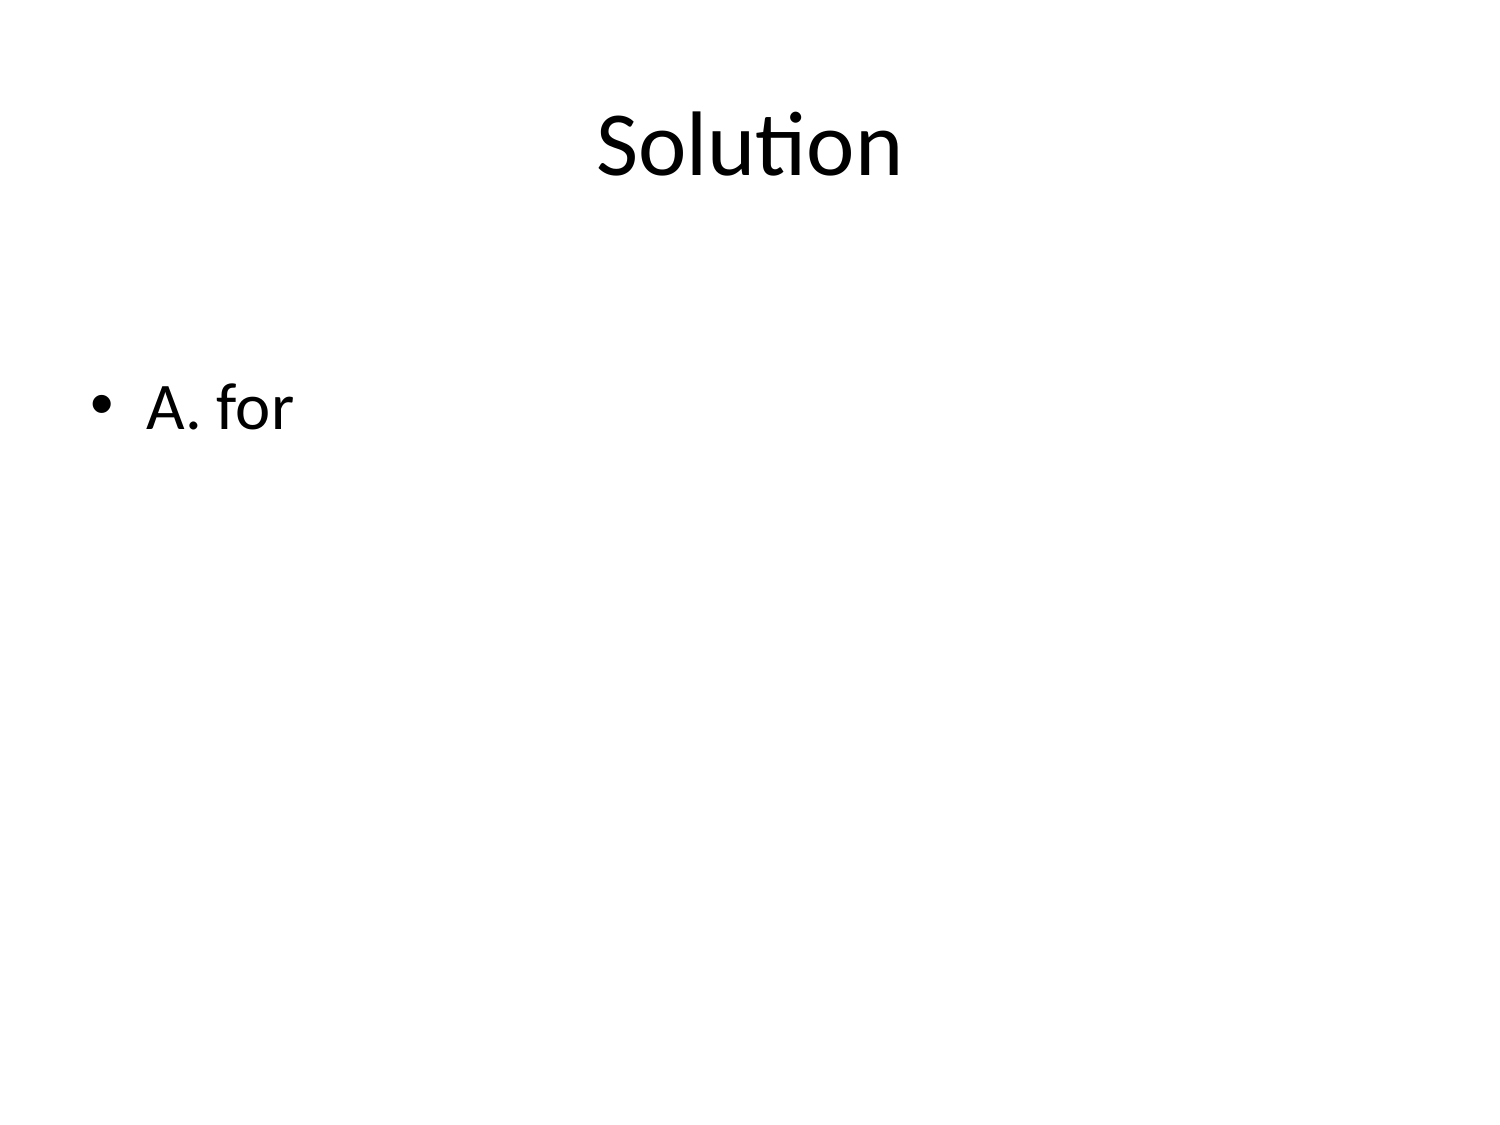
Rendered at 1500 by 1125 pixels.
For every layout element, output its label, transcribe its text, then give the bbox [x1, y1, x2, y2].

title Solution [75, 45, 1425, 233]
list A. for [75, 262, 1425, 1005]
